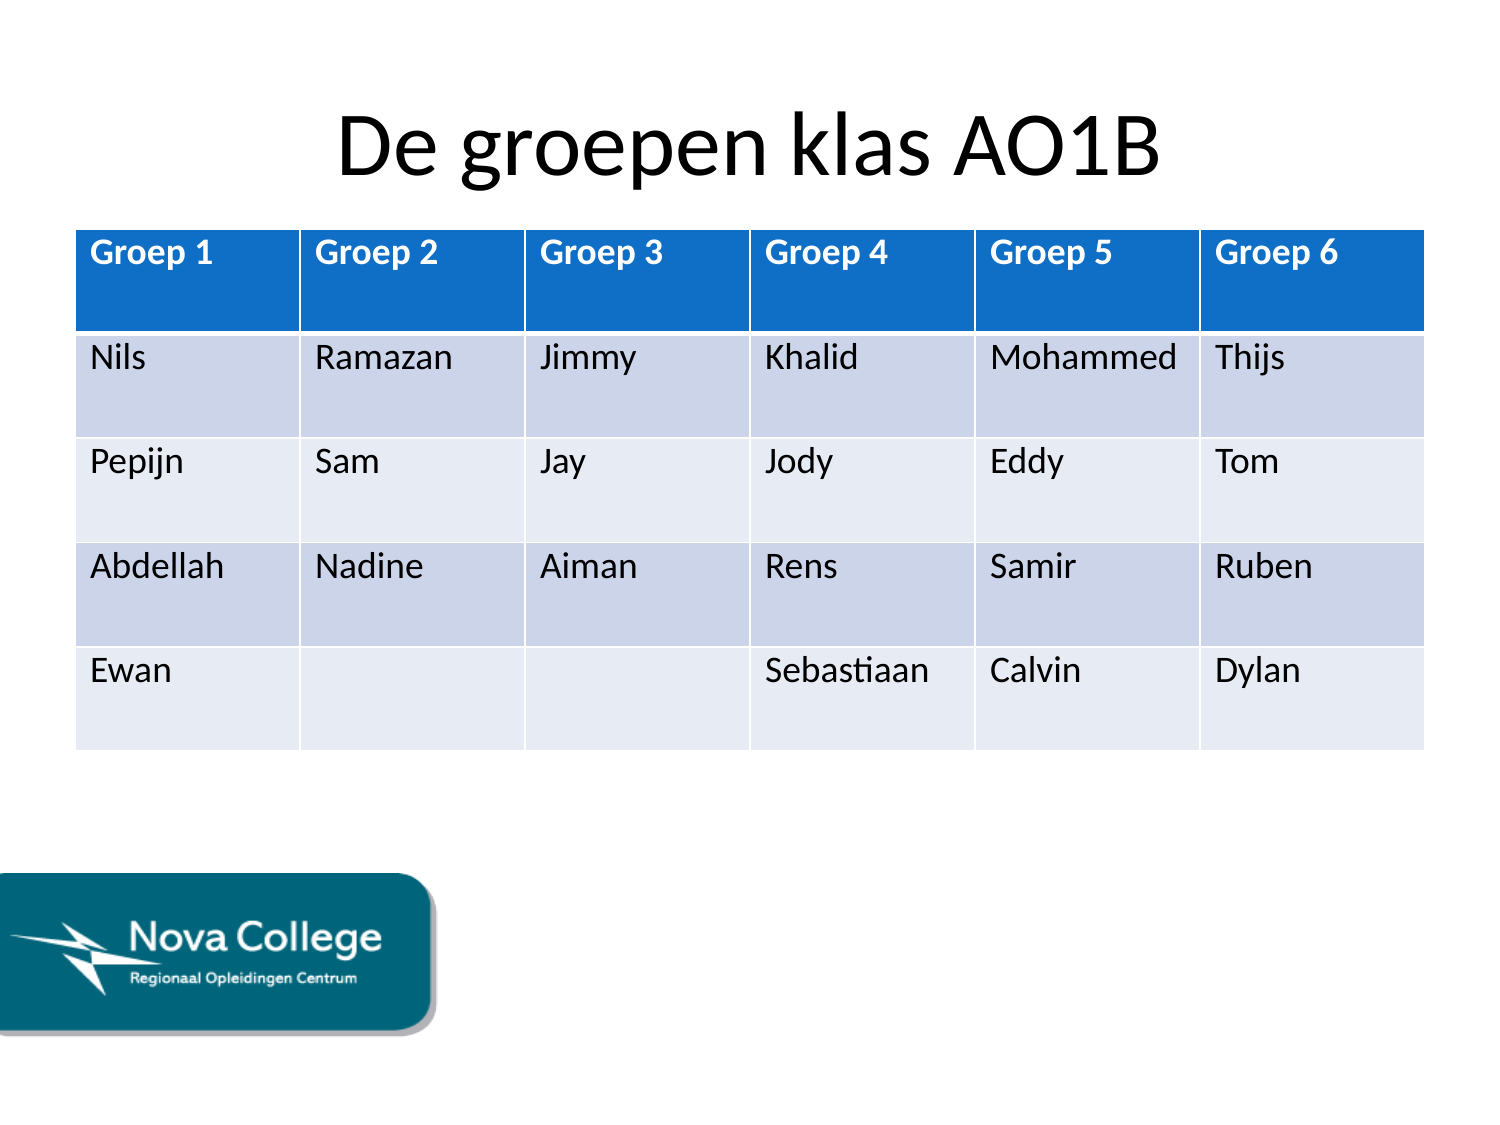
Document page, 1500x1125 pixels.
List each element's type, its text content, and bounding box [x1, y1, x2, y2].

table_header Groep 2 [301, 230, 524, 331]
table_header Groep 6 [1201, 230, 1424, 331]
table_cell Thijs [1201, 336, 1424, 437]
title De groepen klas AO1B [75, 45, 1425, 228]
table_cell Khalid [751, 336, 974, 437]
table_cell Rens [751, 543, 974, 646]
table_cell Jody [751, 439, 974, 542]
table_header Groep 1 [76, 230, 299, 331]
table_cell Jay [526, 439, 749, 542]
table_cell Eddy [976, 439, 1199, 542]
table_header Groep 5 [976, 230, 1199, 331]
table_cell Pepijn [76, 439, 299, 542]
table_cell Jimmy [526, 336, 749, 437]
table_cell Dylan [1201, 648, 1424, 750]
table_cell Sebastiaan [751, 648, 974, 750]
table_cell Ruben [1201, 543, 1424, 646]
table_cell Ewan [76, 648, 299, 750]
table_cell Sam [301, 439, 524, 542]
table_cell [526, 648, 749, 750]
table_cell Calvin [976, 648, 1199, 750]
picture [0, 873, 438, 1038]
table_cell [301, 648, 524, 750]
table_cell Mohammed [976, 336, 1199, 437]
table_cell Nadine [301, 543, 524, 646]
table_cell Aiman [526, 543, 749, 646]
table_cell Ramazan [301, 336, 524, 437]
table_cell Samir [976, 543, 1199, 646]
table_cell Nils [76, 336, 299, 437]
table_header Groep 4 [751, 230, 974, 331]
table_header Groep 3 [526, 230, 749, 331]
table_cell Abdellah [76, 543, 299, 646]
table_cell Tom [1201, 439, 1424, 542]
